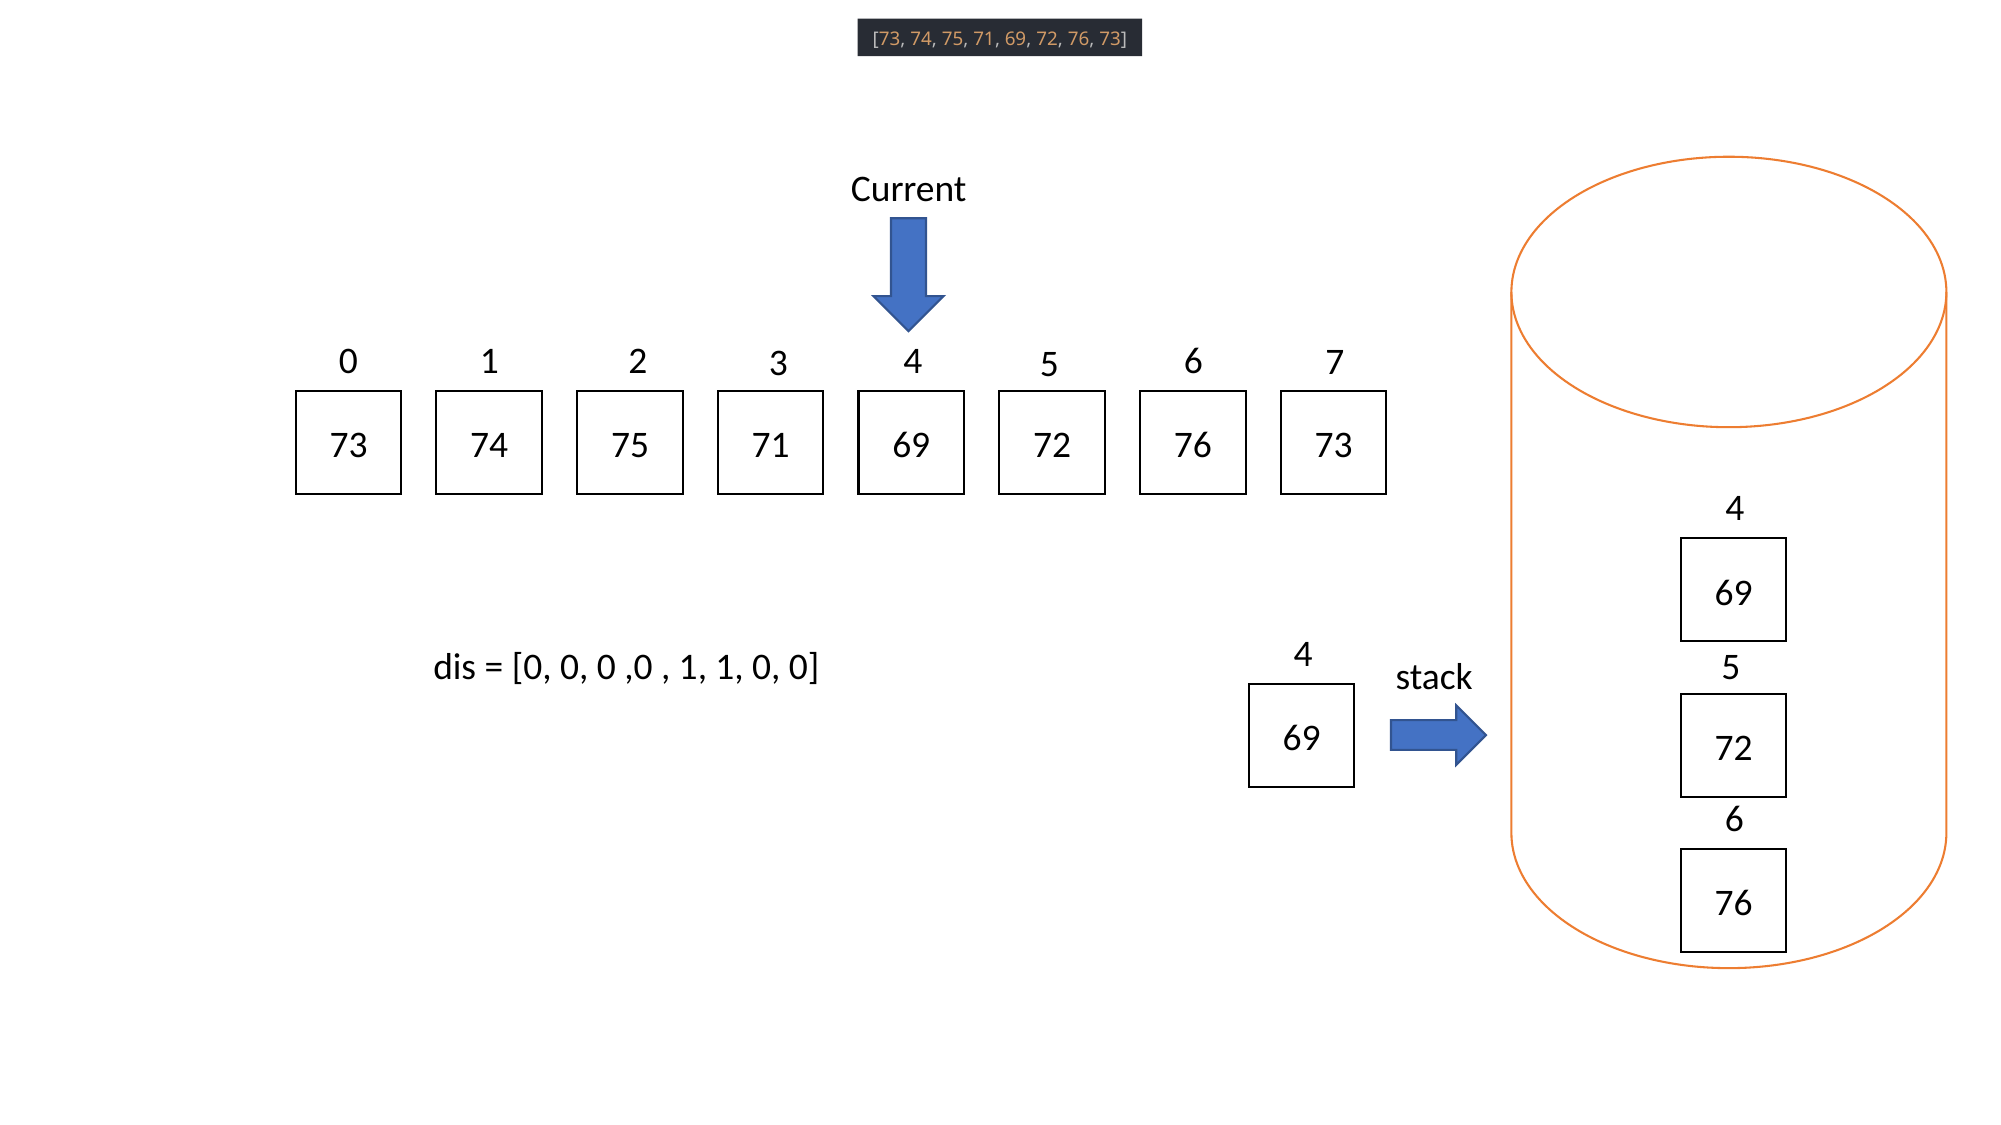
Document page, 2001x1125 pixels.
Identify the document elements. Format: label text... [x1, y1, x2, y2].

text_box 4 [867, 328, 958, 389]
text_box 72 [998, 390, 1106, 495]
text_box stack [1380, 644, 1504, 705]
text_box 76 [1680, 848, 1787, 953]
text_box 73 [1280, 390, 1387, 495]
text_box 76 [1139, 390, 1247, 495]
text_box 2 [592, 328, 683, 389]
text_box dis = [0, 0, 0 ,0 , 1, 1, 0, 0] [418, 634, 980, 695]
text_box 69 [1680, 537, 1787, 642]
text_box 4 [1258, 622, 1348, 682]
text_box 5 [1689, 642, 1773, 695]
text_box 5 [1007, 331, 1091, 392]
text_box 75 [576, 390, 684, 495]
text_box 7 [1289, 329, 1380, 390]
text_box 4 [1689, 476, 1780, 536]
text_box 6 [1689, 798, 1780, 847]
text_box 72 [1680, 693, 1787, 798]
text_box [1389, 705, 1488, 768]
text_box 71 [717, 390, 824, 495]
text_box 3 [733, 330, 824, 391]
text_box 1 [444, 328, 535, 389]
text_box 6 [1148, 328, 1239, 389]
text_box Current [807, 156, 1010, 217]
text_box [1510, 155, 1948, 970]
text_box 69 [1248, 683, 1355, 788]
text_box 74 [435, 390, 543, 495]
text_box [73, 74, 75, 71, 69, 72, 76, 73] [857, 18, 1143, 57]
text_box 0 [303, 328, 394, 389]
text_box [871, 217, 947, 328]
text_box 73 [295, 390, 402, 495]
text_box 69 [857, 390, 965, 495]
